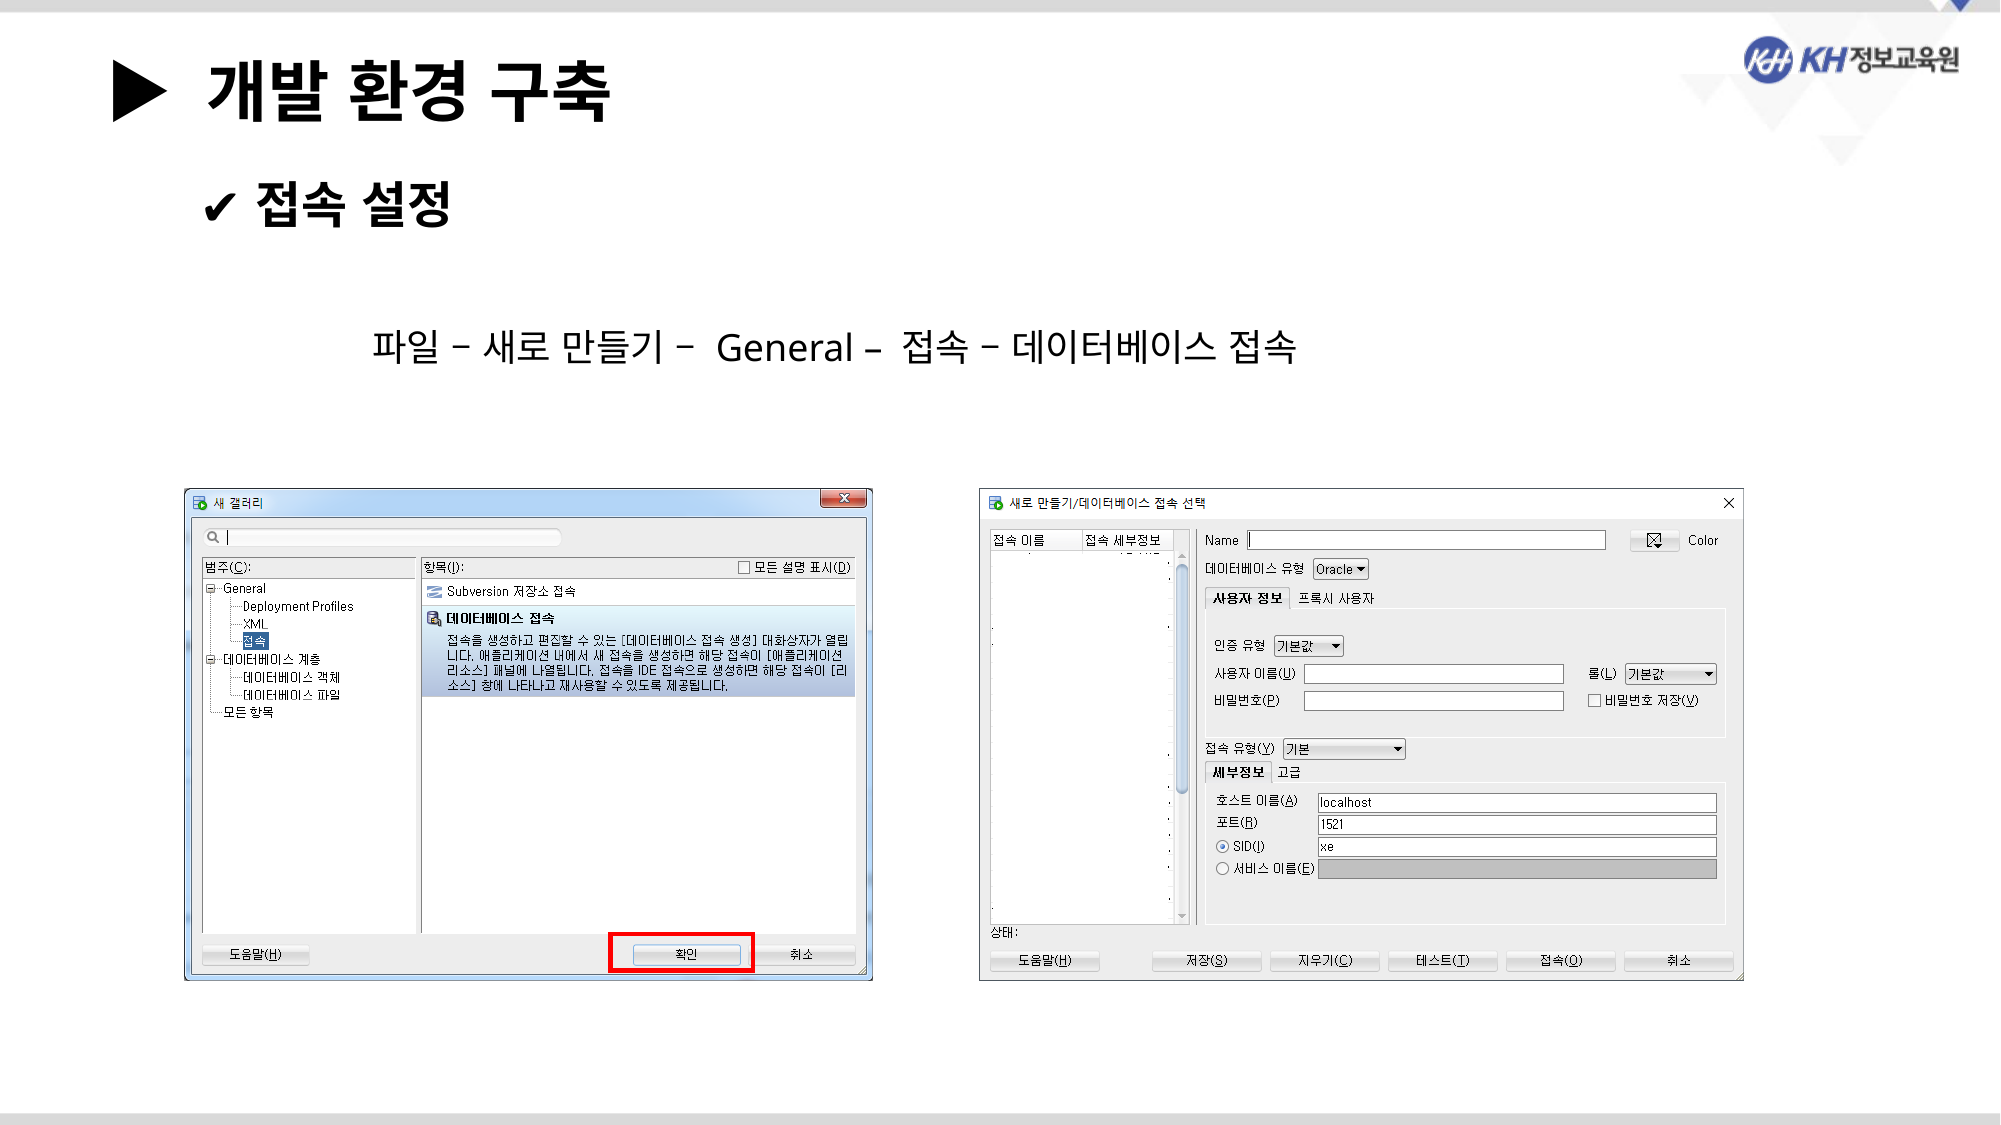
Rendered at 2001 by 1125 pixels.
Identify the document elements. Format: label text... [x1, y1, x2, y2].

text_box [978, 488, 1744, 981]
text_box ▶ 개발 환경 구축 [90, 42, 1980, 138]
text_box 파일 – 새로 만들기 – General – 접속 – 데이터베이스 접속 [357, 316, 1393, 377]
text_box 접속 설정 [184, 165, 492, 241]
picture [0, 0, 2001, 1113]
